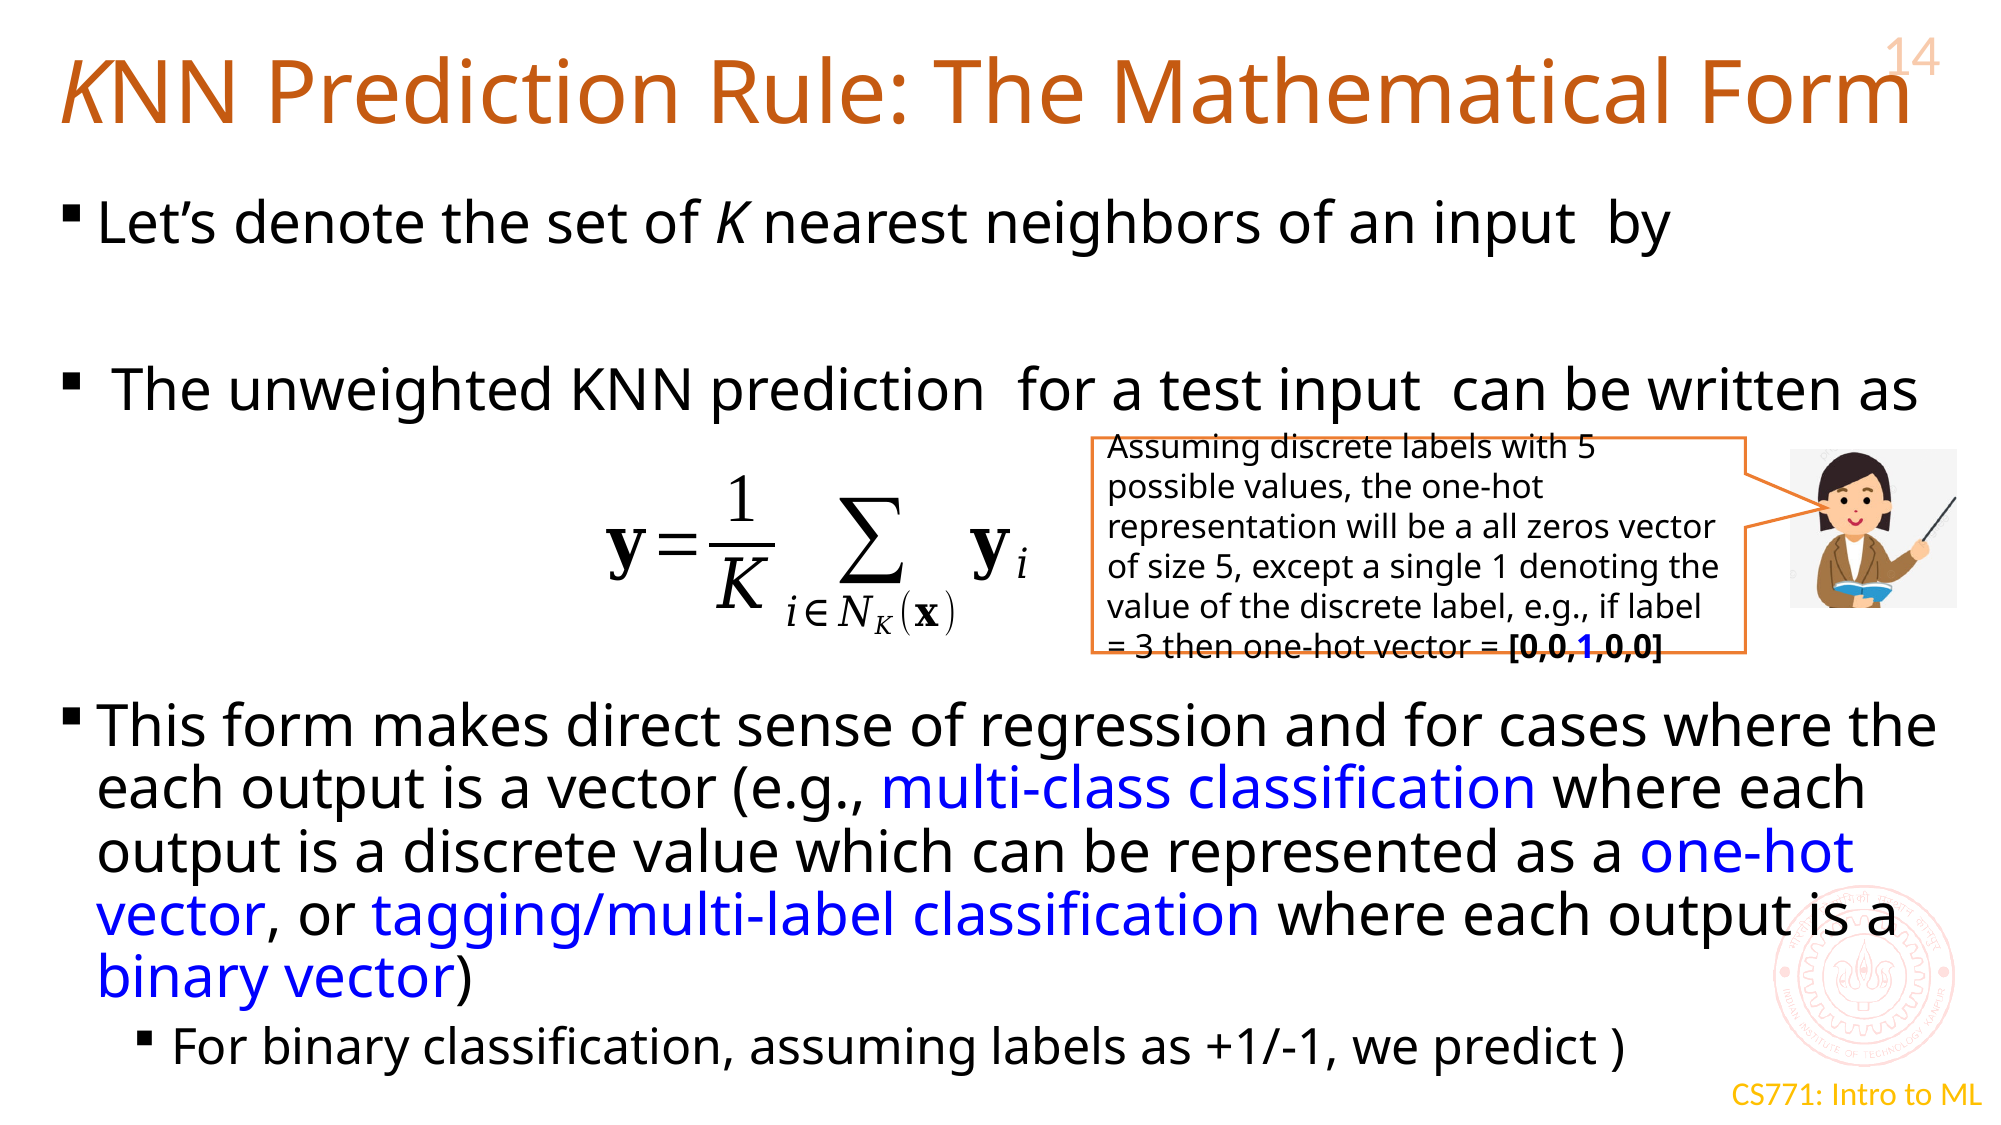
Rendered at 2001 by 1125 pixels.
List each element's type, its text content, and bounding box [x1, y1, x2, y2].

picture [1790, 449, 1957, 608]
text_box Assuming discrete labels with 5 possible values, the one-hot representation will be a all zeros vector of size 5, except a single 1 denoting the value of the discrete label, e.g., if label = 3 then one-hot vector = [0,0,1,0,0] [1091, 436, 1790, 654]
slide_number 14 [1857, 22, 1957, 83]
title KNN Prediction Rule: The Mathematical Form [43, 27, 1970, 163]
